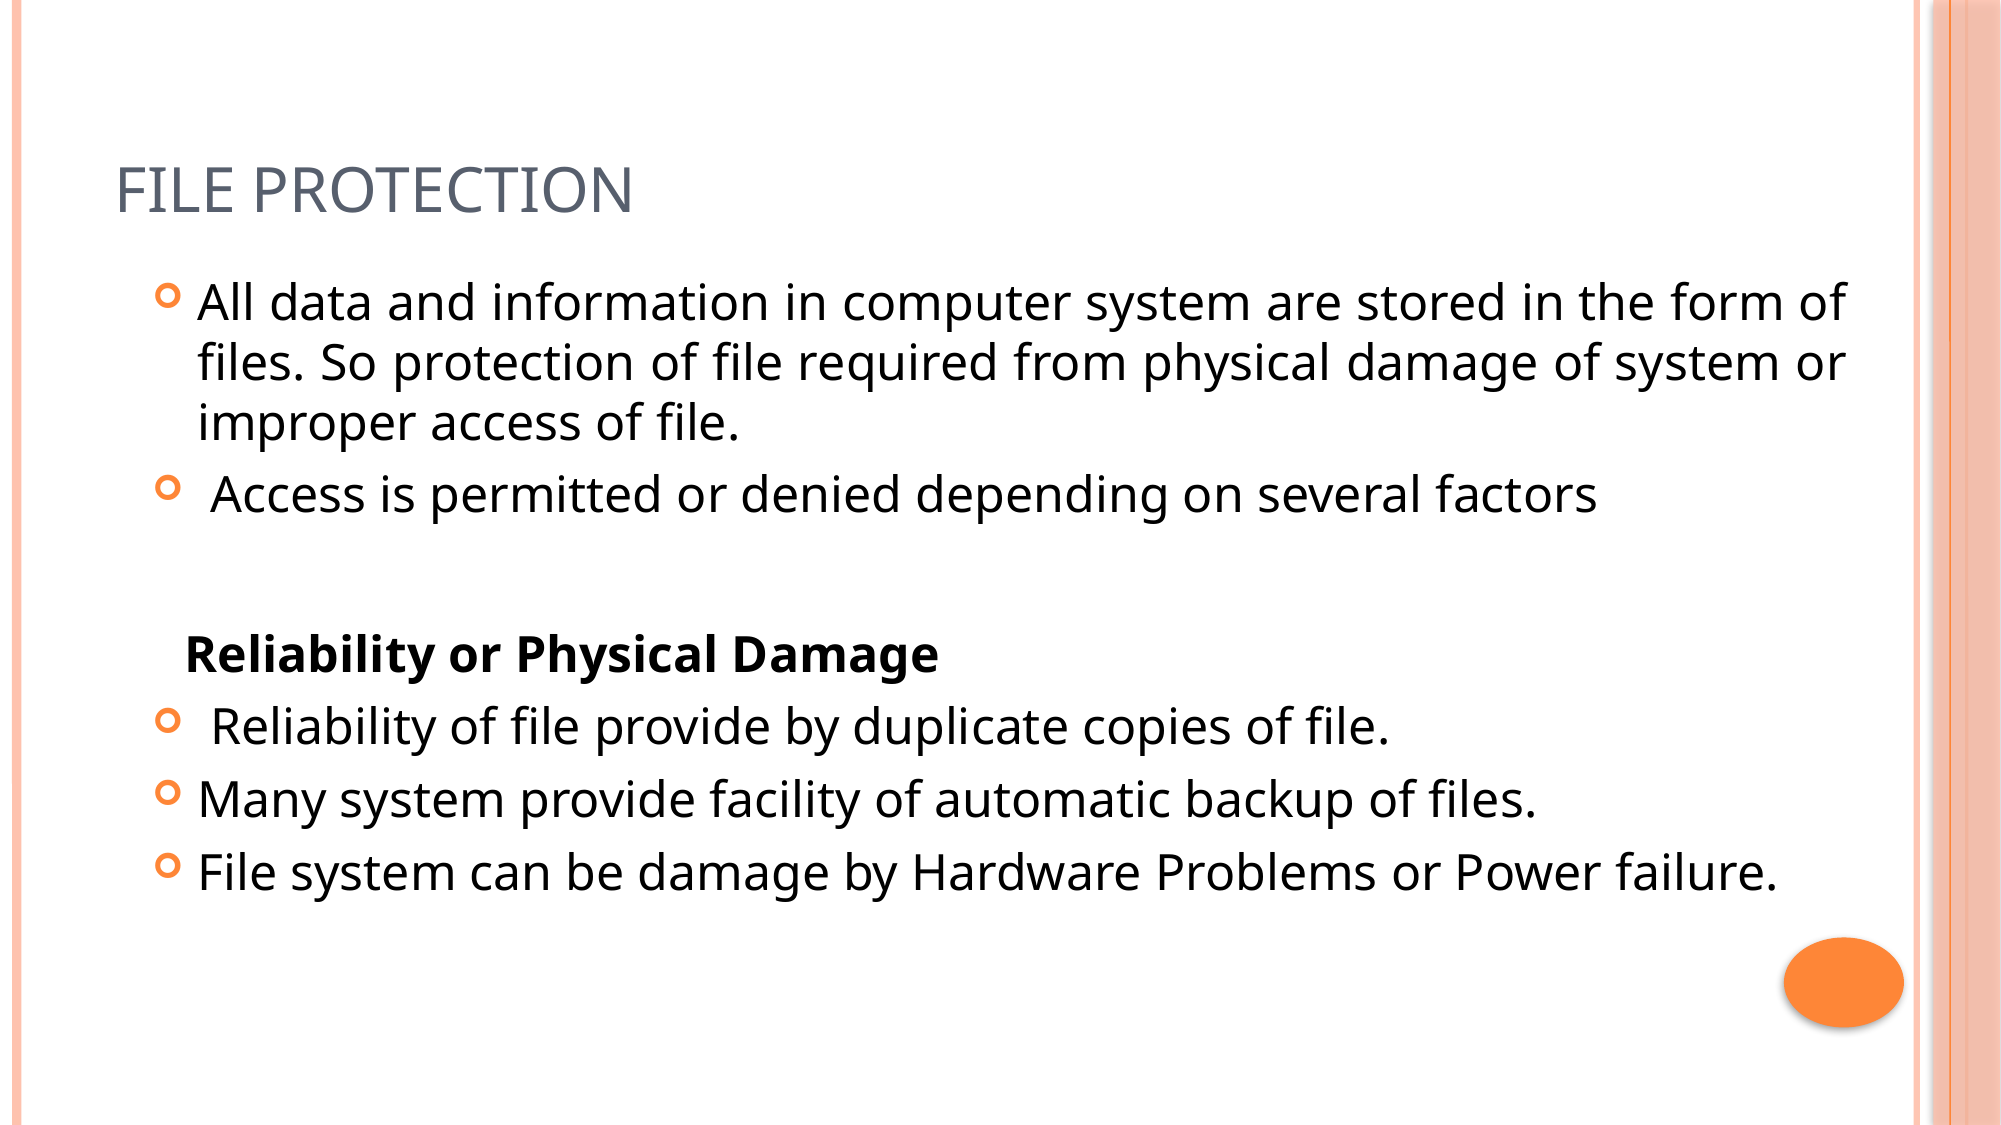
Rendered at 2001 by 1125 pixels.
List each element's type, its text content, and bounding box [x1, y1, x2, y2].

title File protection [99, 45, 1734, 233]
list All data and information in computer system are stored in the form of files. So protection of file required from physical damage of system or improper access of file. Access is permitted or denied depending on several factors Reliability or Physical Damage Reliability of file provide by duplicate copies of file. Many system provide facility of automatic backup of files. File system can be damage by Hardware Problems or Power failure. [137, 262, 1863, 1062]
